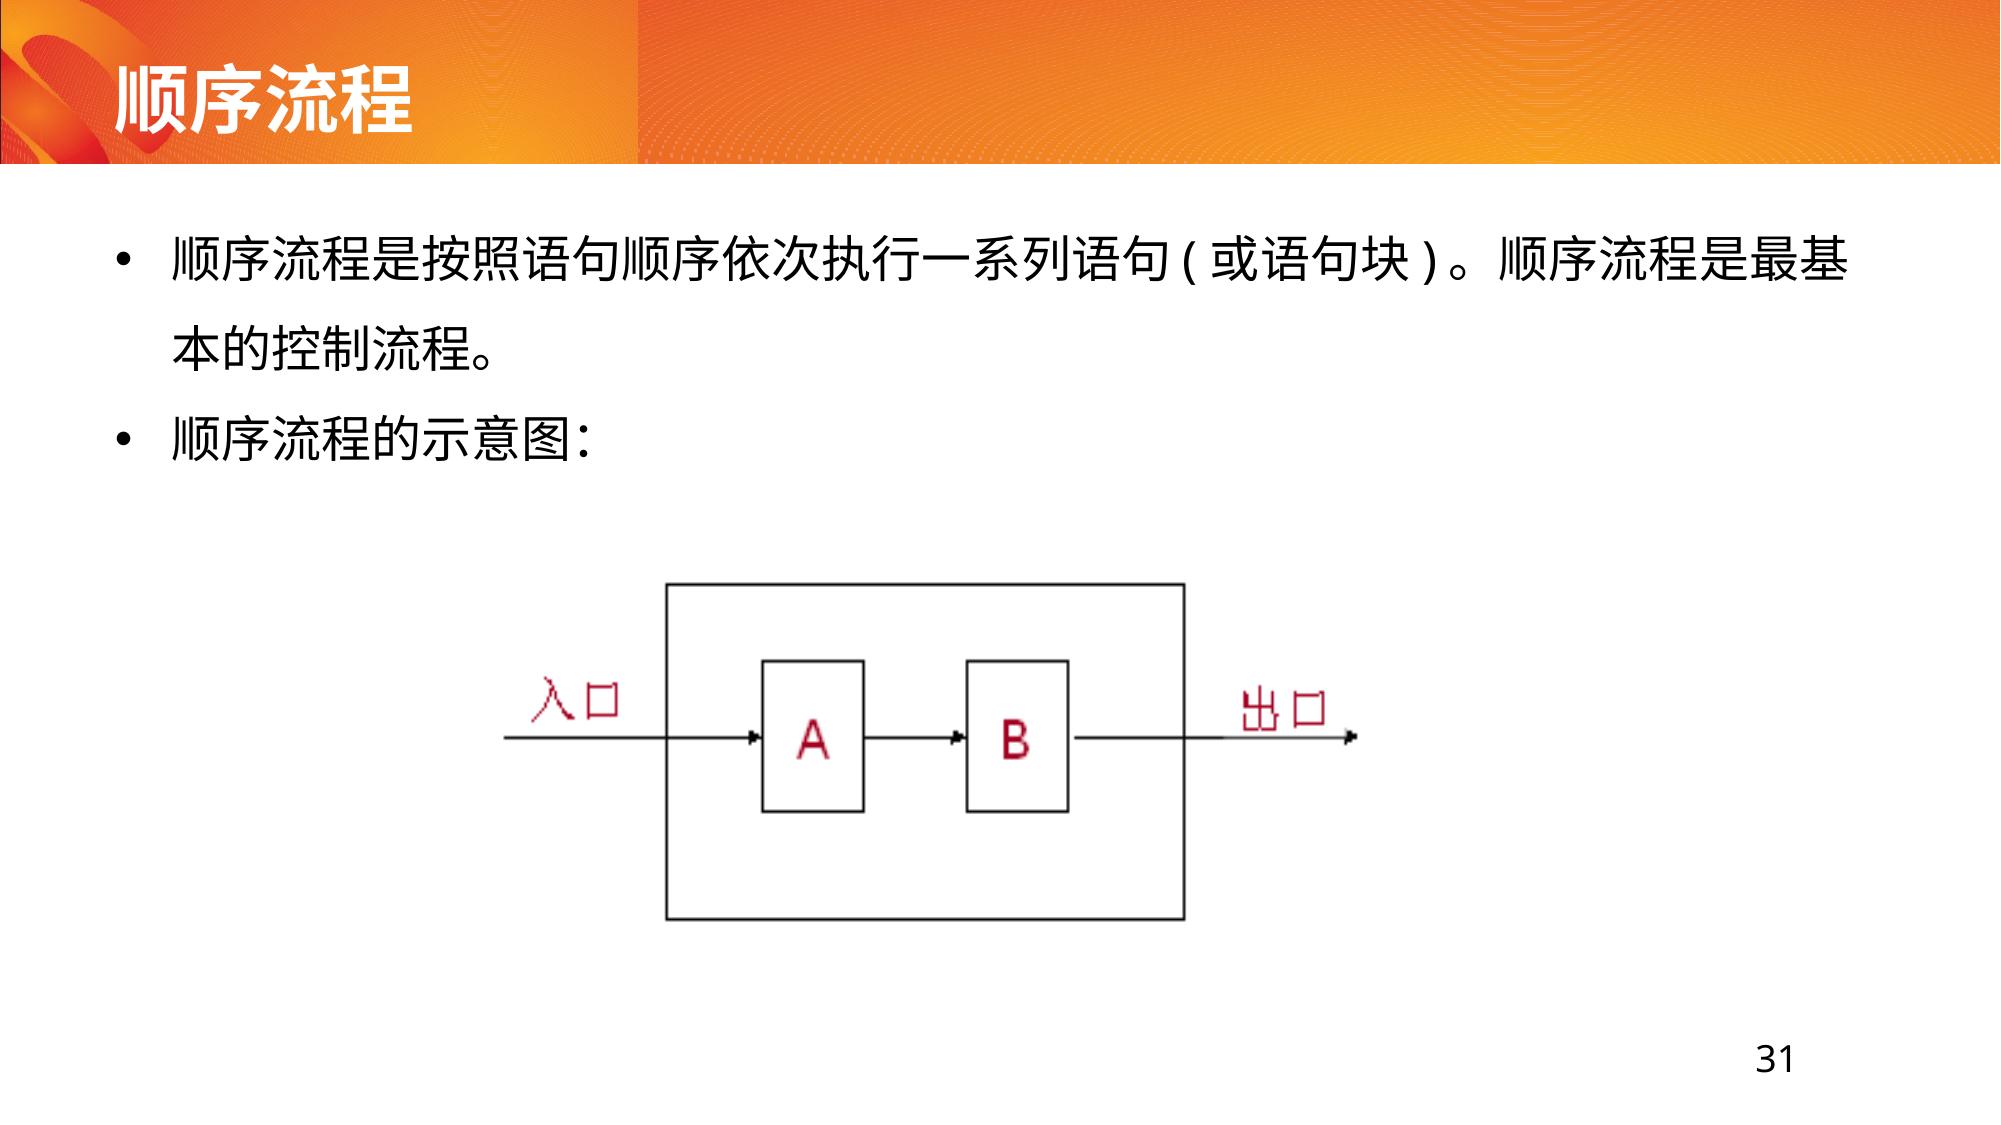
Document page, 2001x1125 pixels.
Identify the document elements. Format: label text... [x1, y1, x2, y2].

list 顺序流程是按照语句顺序依次执行一系列语句(或语句块)。顺序流程是最基本的控制流程。 顺序流程的示意图： [99, 190, 1900, 1005]
picture [0, 0, 2000, 164]
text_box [491, 550, 1379, 953]
title 顺序流程 [99, 45, 1900, 167]
